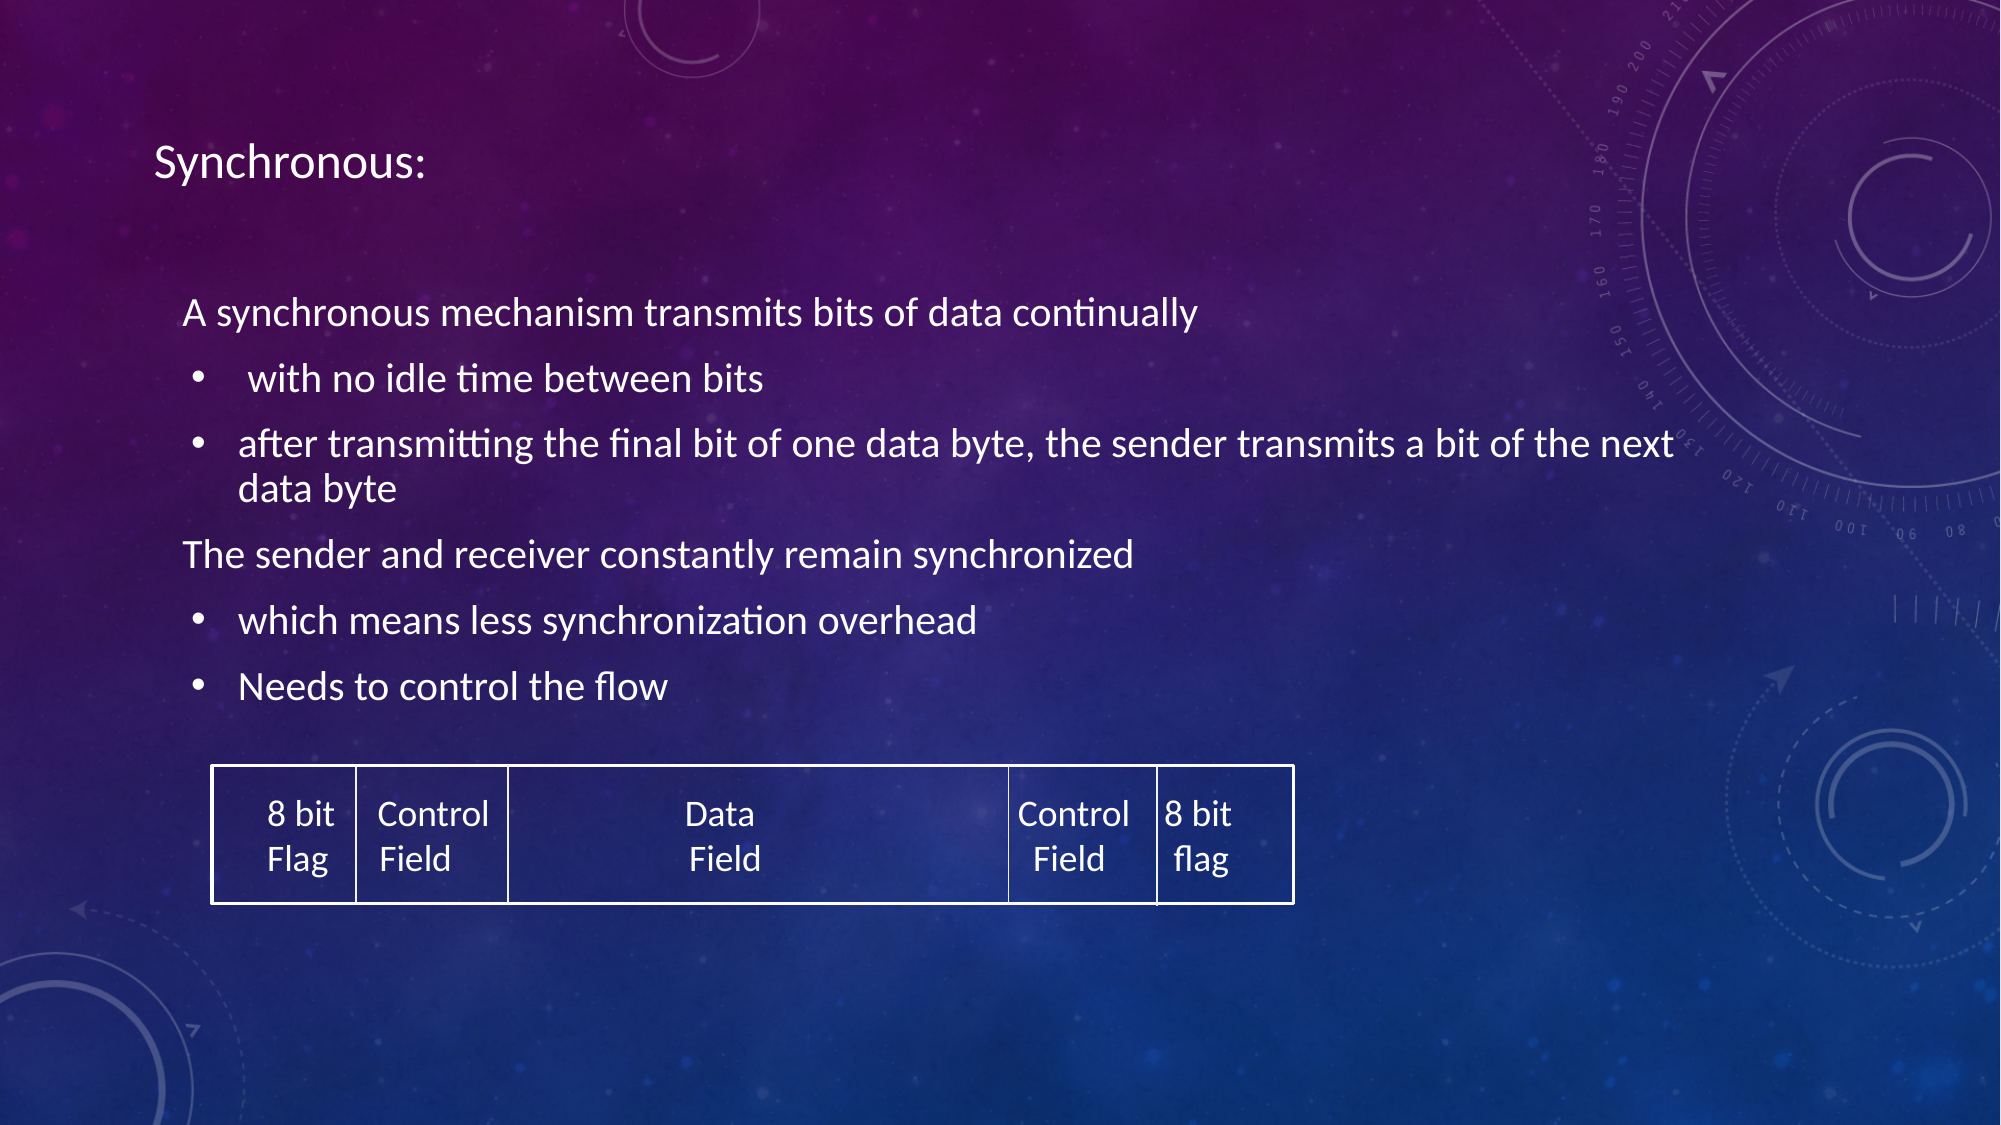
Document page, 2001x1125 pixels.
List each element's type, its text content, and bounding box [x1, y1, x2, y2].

picture [0, 0, 2001, 1125]
text_box [1009, 764, 1295, 905]
list Synchronous: A synchronous mechanism transmits bits of data continually with no idle time between bits after transmitting the final bit of one data byte, the sender transmits a bit of the next data byte The sender and receiver constantly remain synchronized which means less synchronization overhead Needs to control the flow [100, 47, 1763, 857]
text_box [210, 764, 1008, 905]
